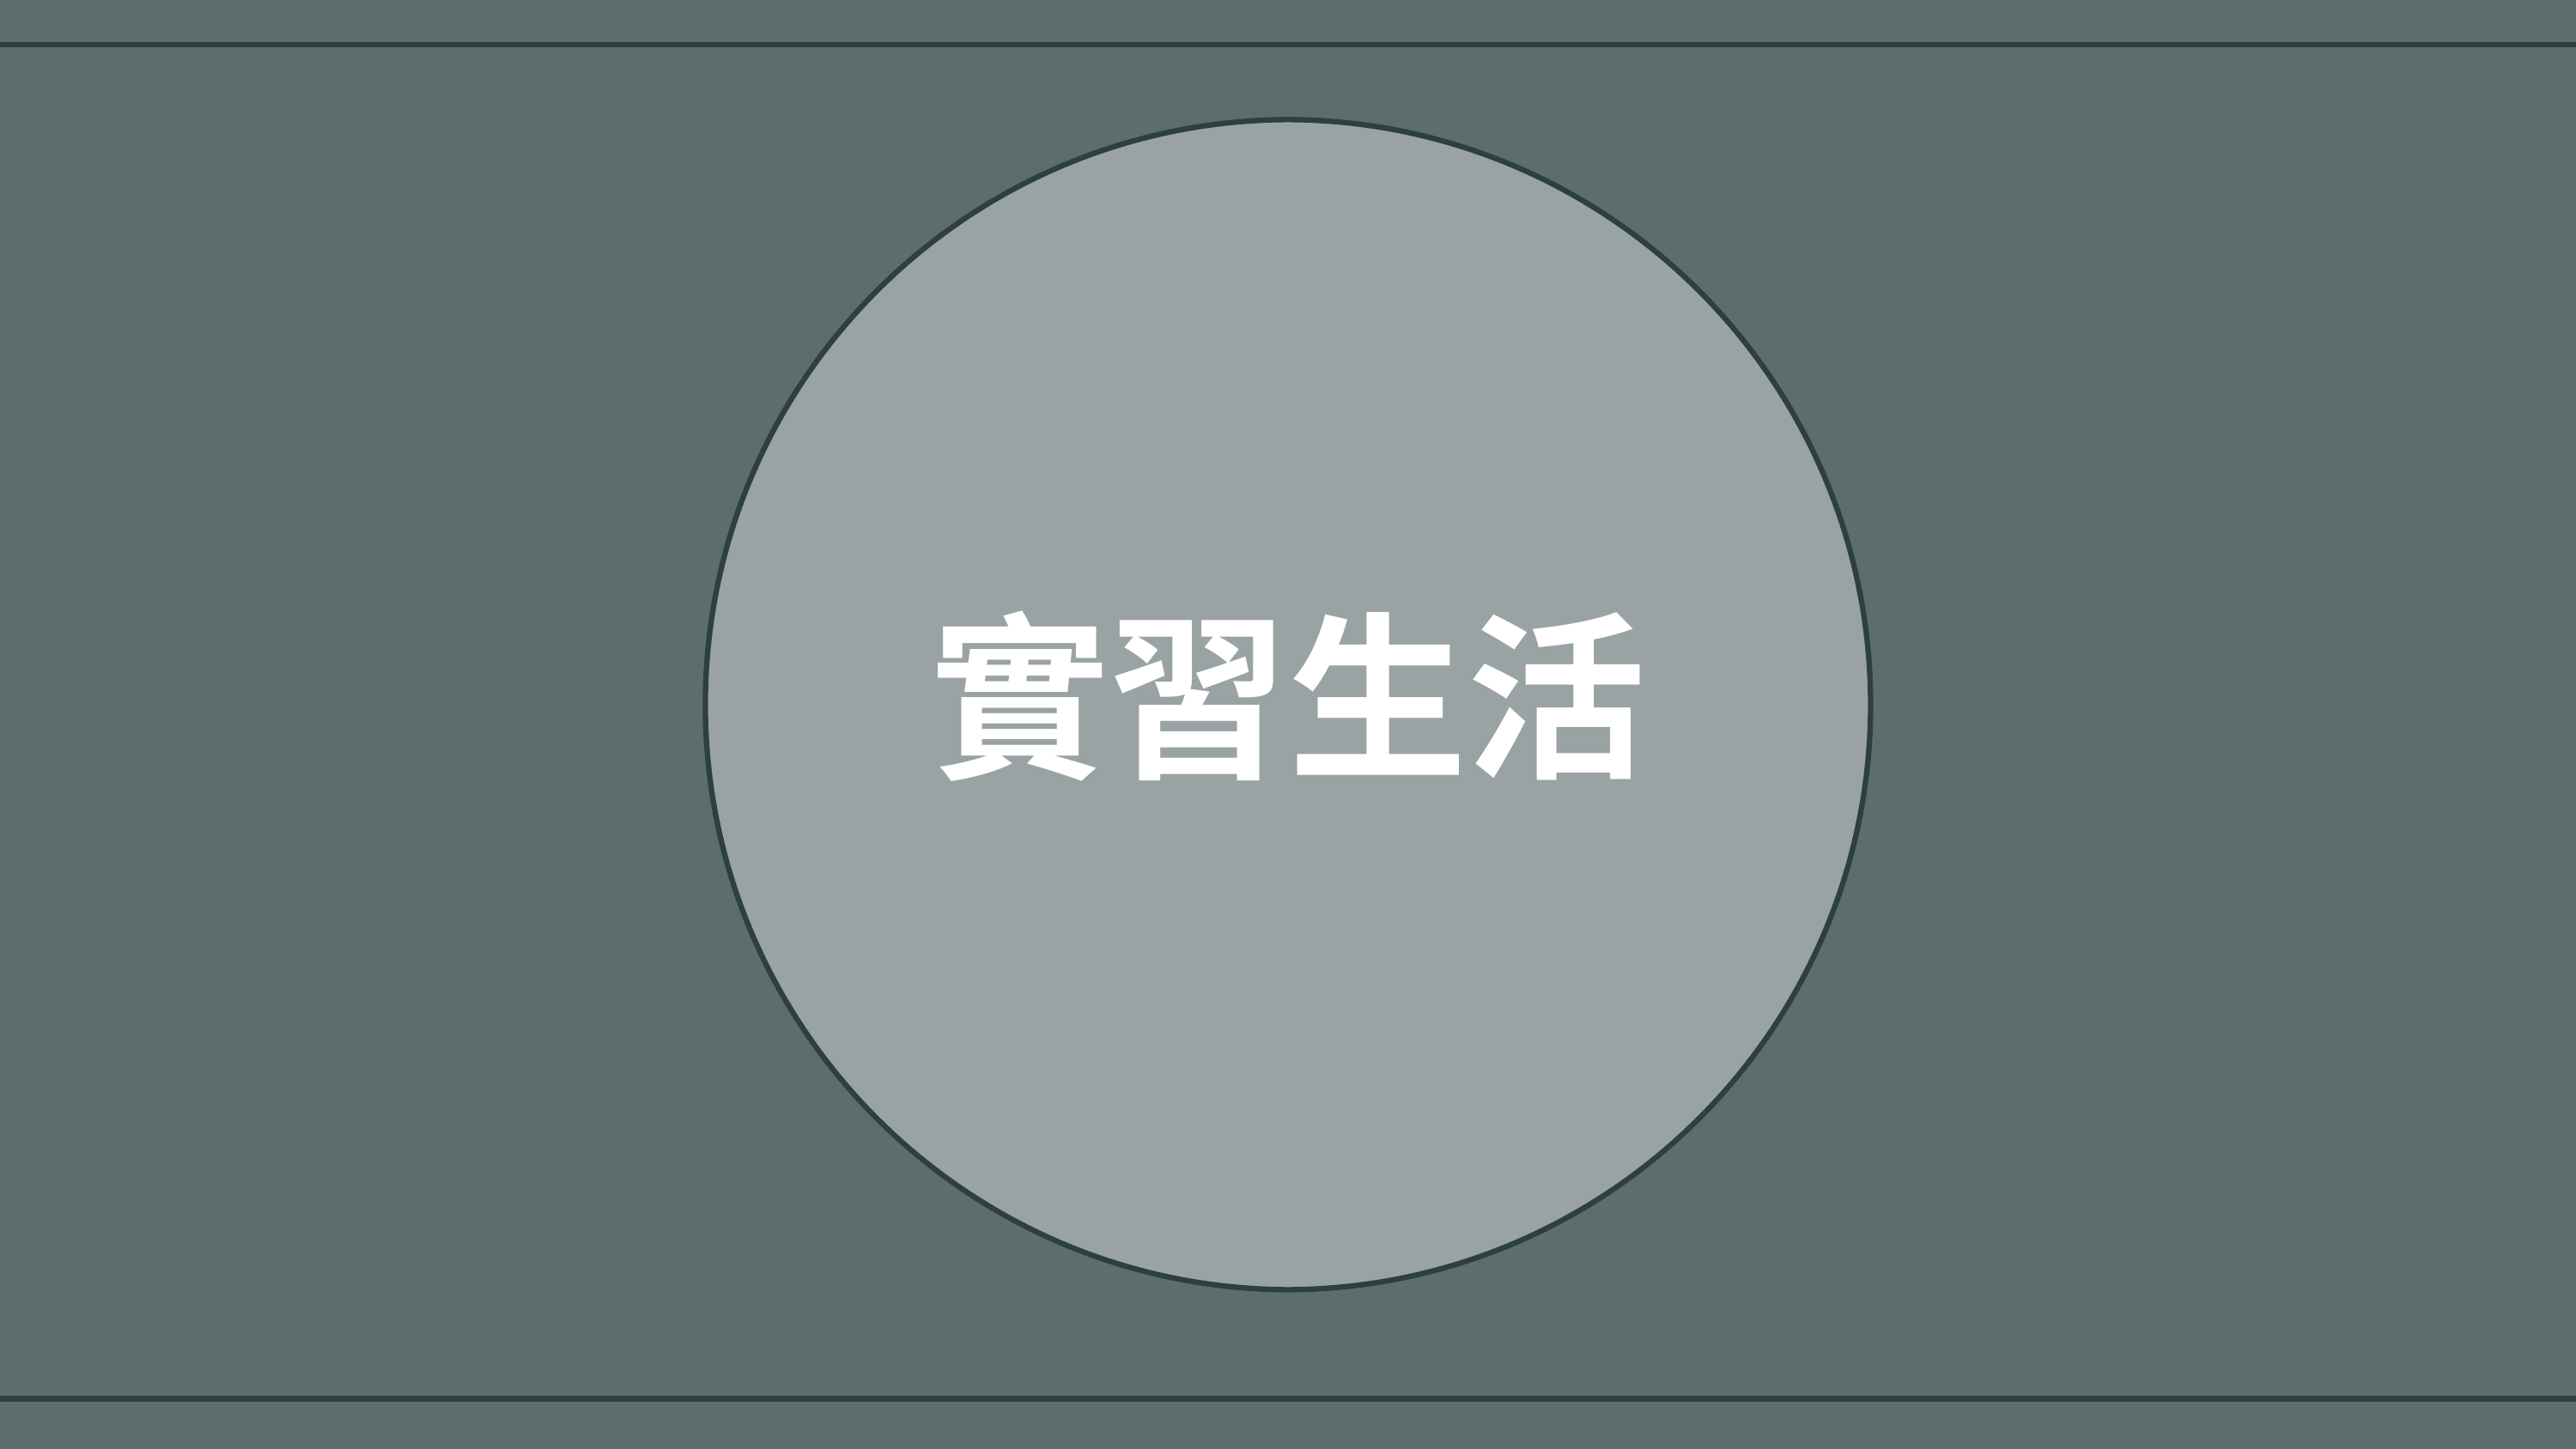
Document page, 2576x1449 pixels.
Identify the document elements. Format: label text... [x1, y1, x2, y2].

text_box [705, 119, 1871, 1290]
text_box 實習生活 [930, 579, 1646, 831]
